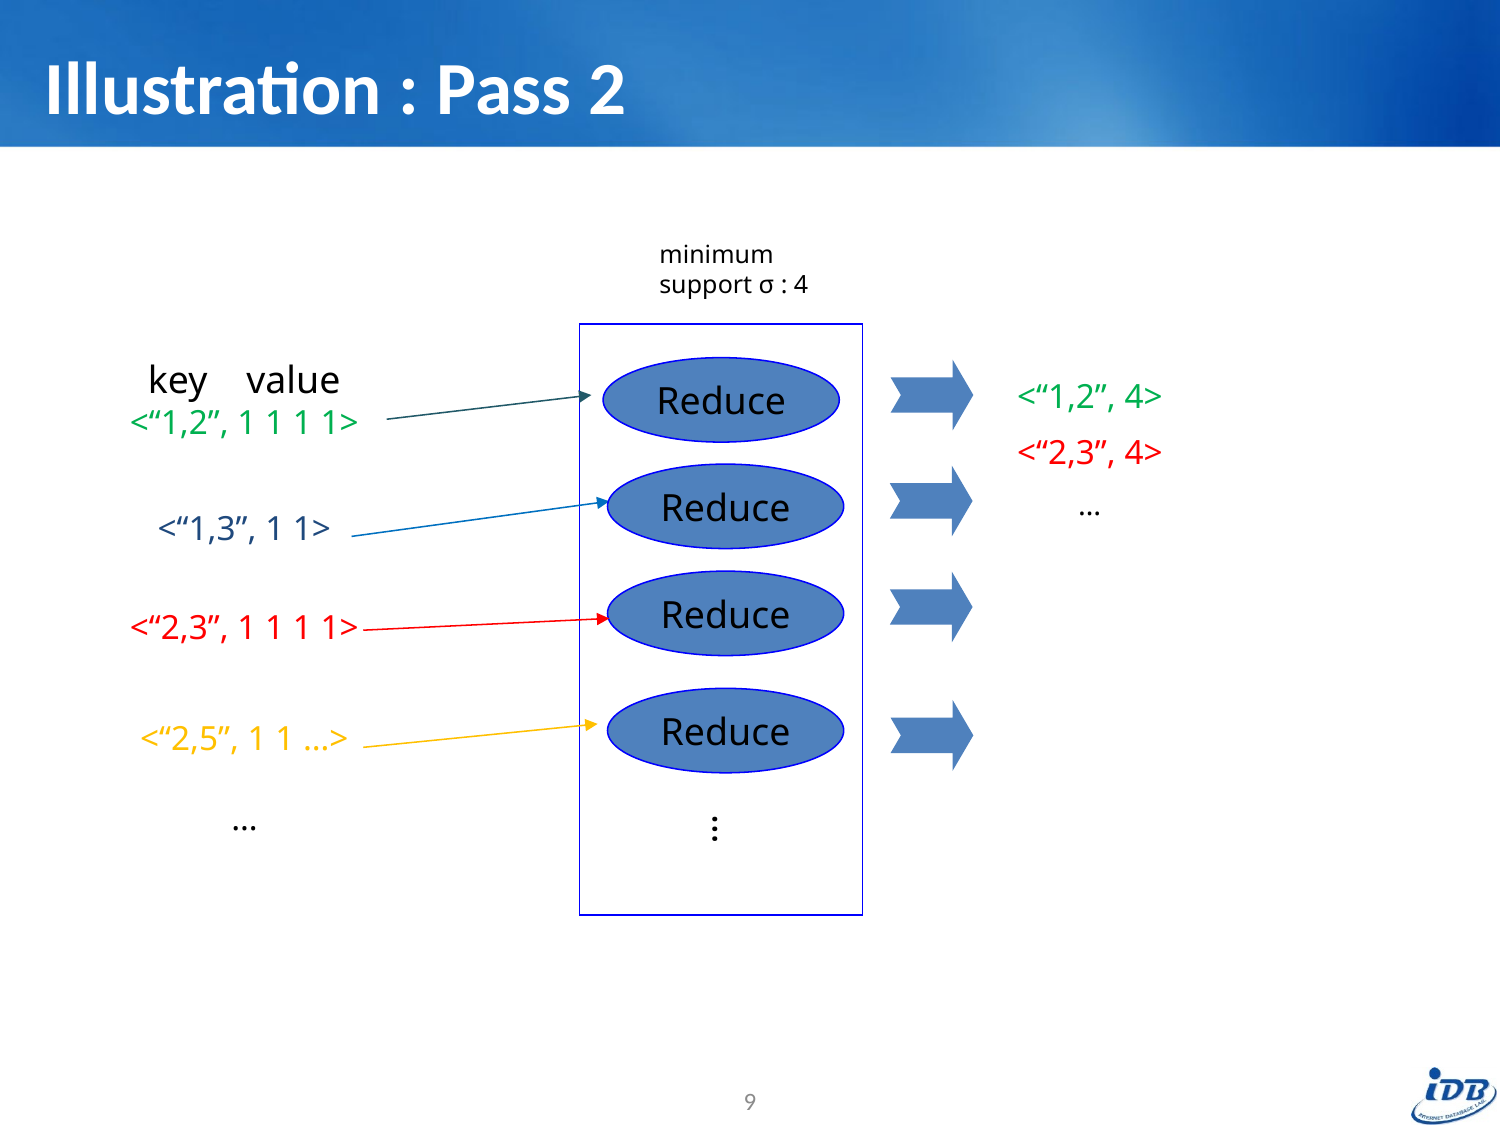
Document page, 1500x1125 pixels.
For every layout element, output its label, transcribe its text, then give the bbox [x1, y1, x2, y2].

text_box [419, 496, 608, 528]
text_box key value <“1,2”, 1 1 1 1> <“1,3”, 1 1> <“2,3”, 1 1 1 1> <“2,5”, 1 1 …> … [70, 348, 419, 845]
text_box [419, 718, 598, 742]
text_box [890, 699, 974, 771]
text_box [889, 465, 973, 537]
text_box [363, 612, 610, 631]
picture [0, 0, 1500, 1125]
text_box [890, 359, 974, 431]
text_box <“1,2”, 4> <“2,3”, 4> … [996, 367, 1184, 578]
slide_number 9 [684, 1082, 816, 1118]
text_box [419, 390, 592, 416]
title Illustration : Pass 2 [29, 19, 1471, 149]
text_box minimum support σ : 4 [644, 231, 832, 307]
text_box [889, 571, 973, 643]
text_box Reduce [607, 464, 844, 549]
text_box [579, 324, 863, 915]
text_box Reduce [607, 571, 844, 656]
